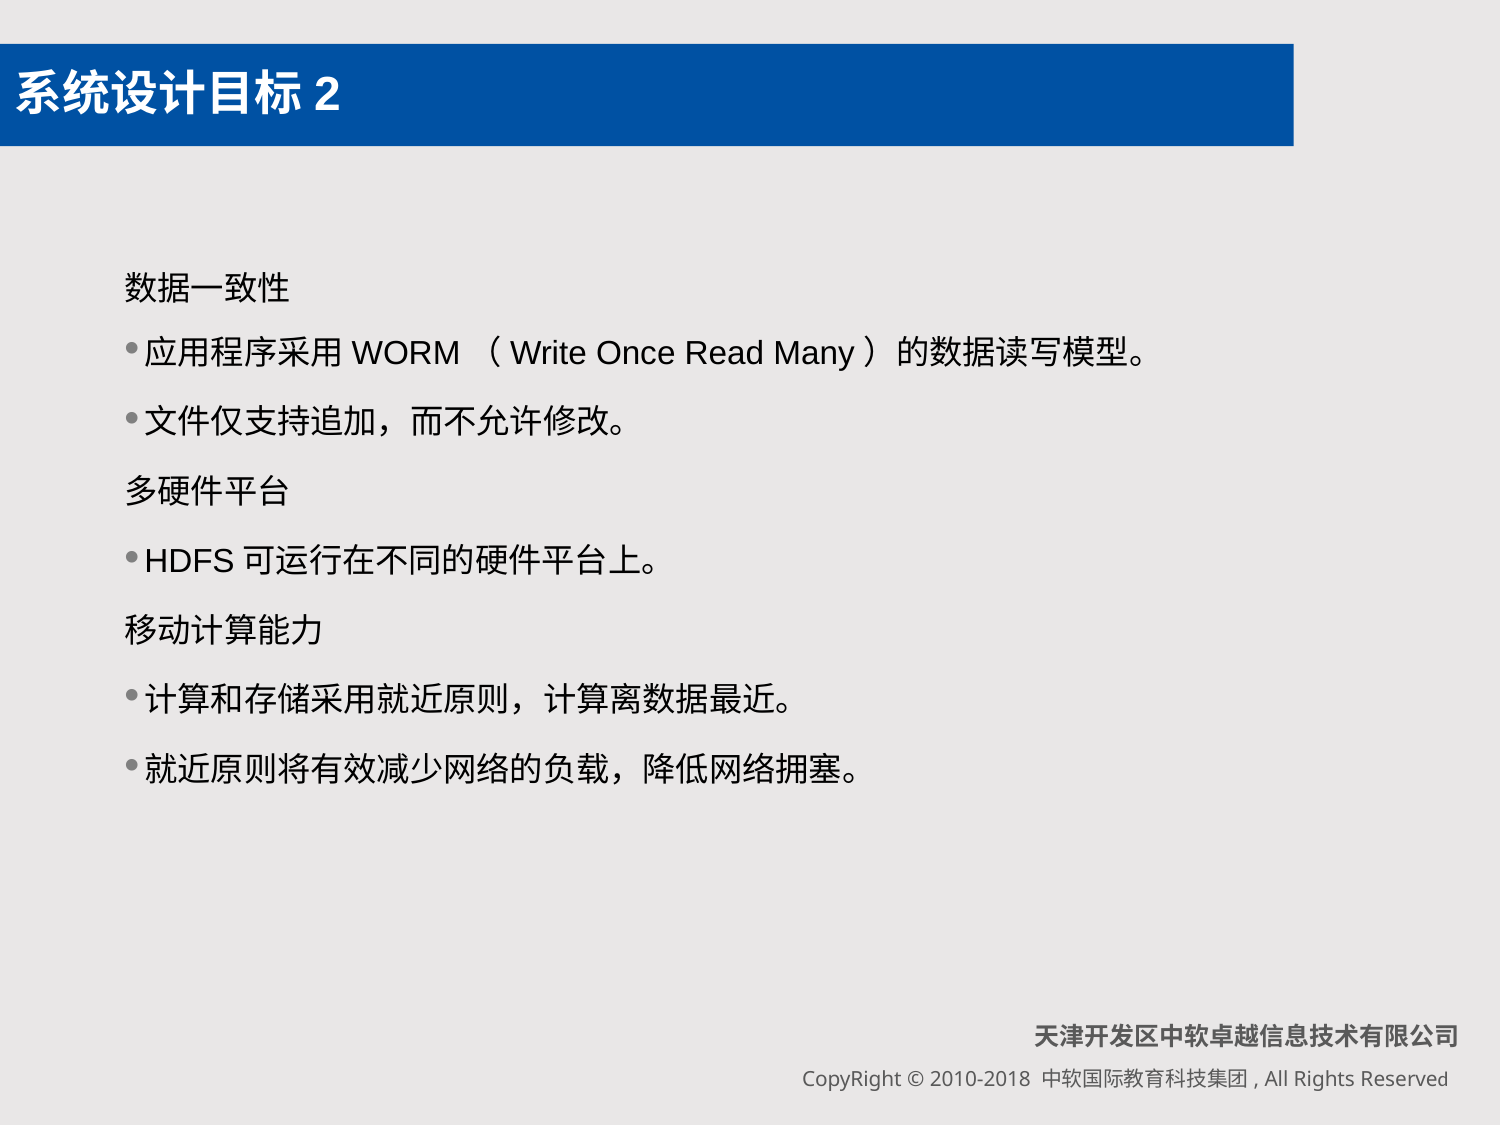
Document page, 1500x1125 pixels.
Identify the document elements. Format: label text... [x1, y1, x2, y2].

title 系统设计目标2 [0, 43, 1294, 147]
text_box 数据一致性 应用程序采用WORM（Write Once Read Many）的数据读写模型。 文件仅支持追加，而不允许修改。 多硬件平台 HDFS可运行在不同的硬件平台上。 移动计算能力 计算和存储采用就近原则，计算离数据最近。 就近原则将有效减少网络的负载，降低网络拥塞。 [109, 247, 1303, 840]
